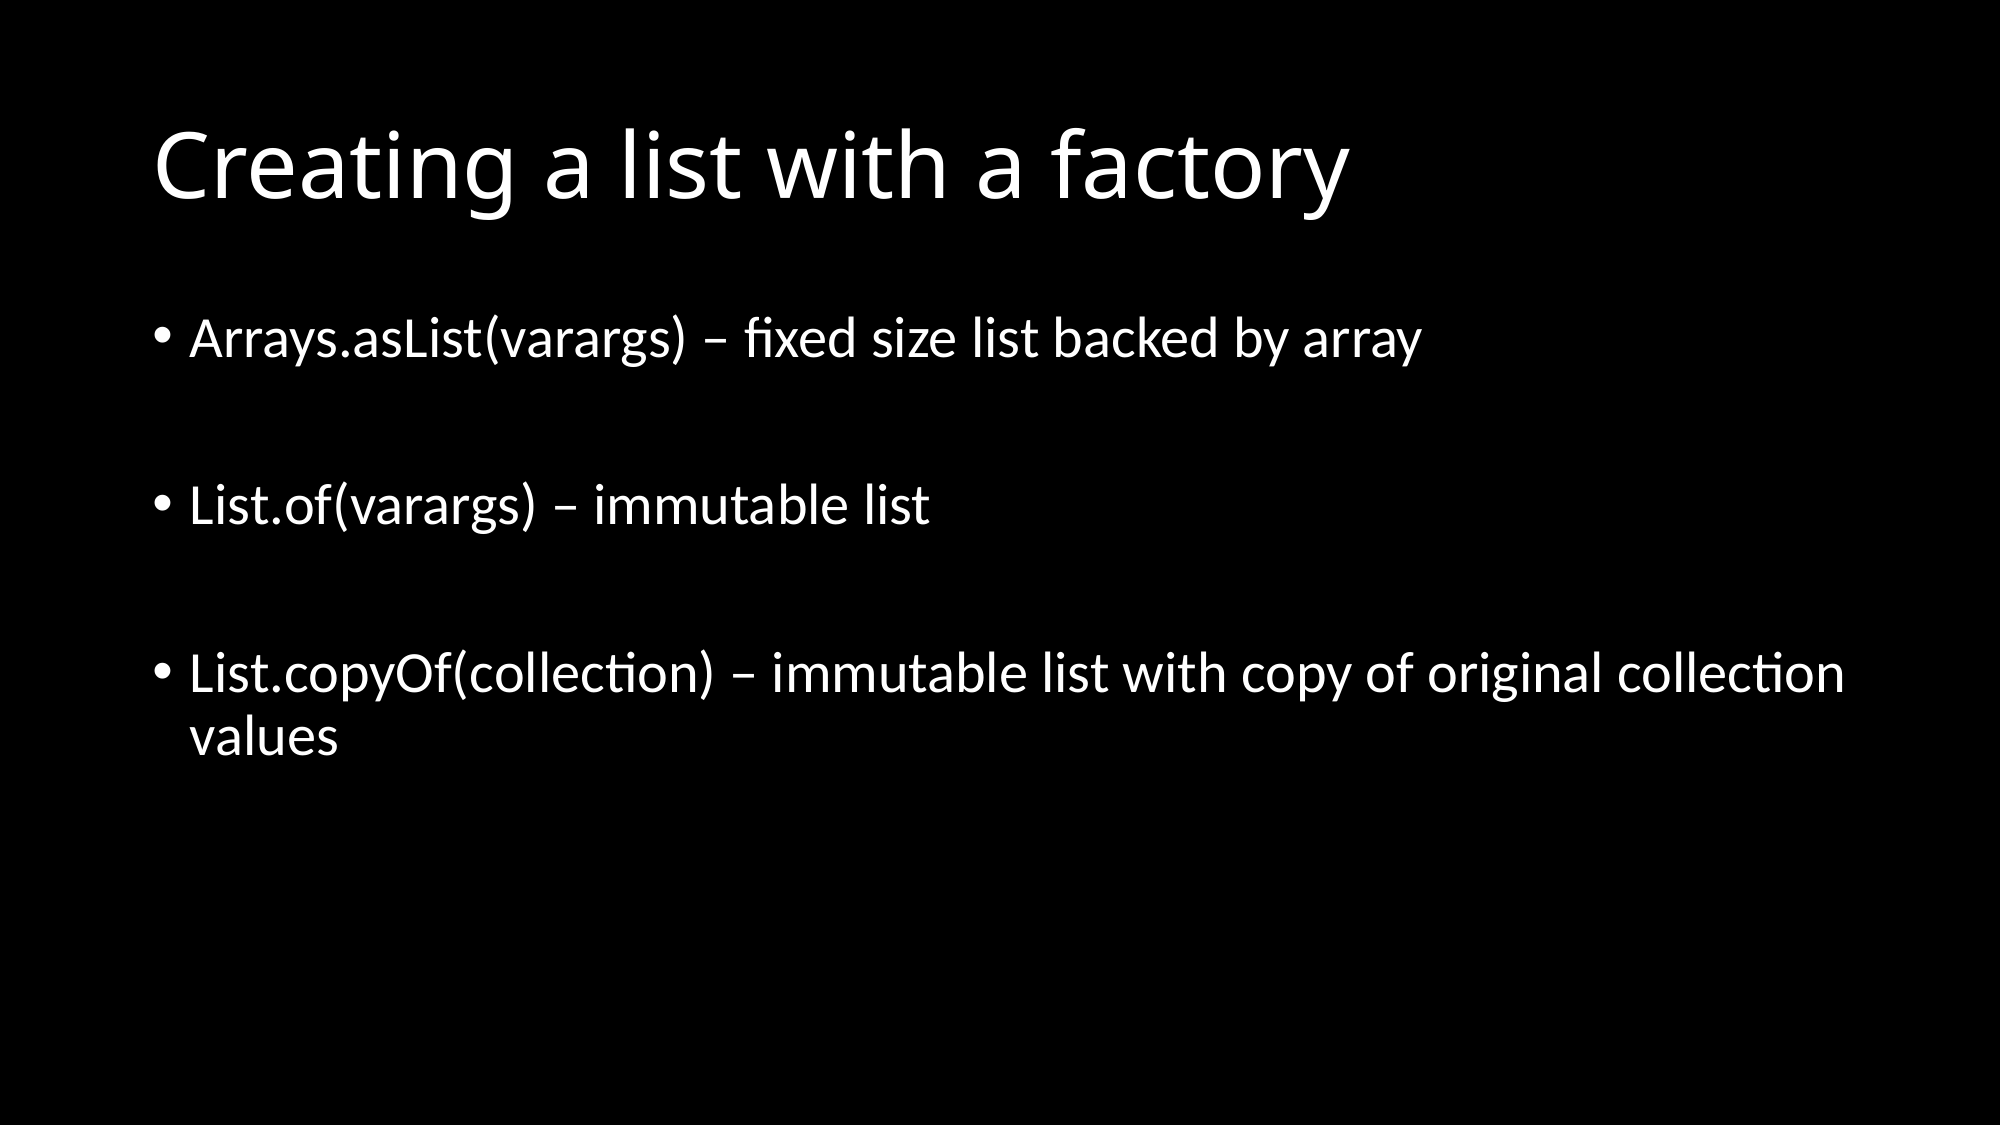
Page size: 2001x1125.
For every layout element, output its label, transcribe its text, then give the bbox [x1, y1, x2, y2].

title Creating a list with a factory [137, 59, 1863, 278]
list Arrays.asList(varargs) – fixed size list backed by array List.of(varargs) – immutable list List.copyOf(collection) – immutable list with copy of original collection values [137, 299, 1863, 1014]
